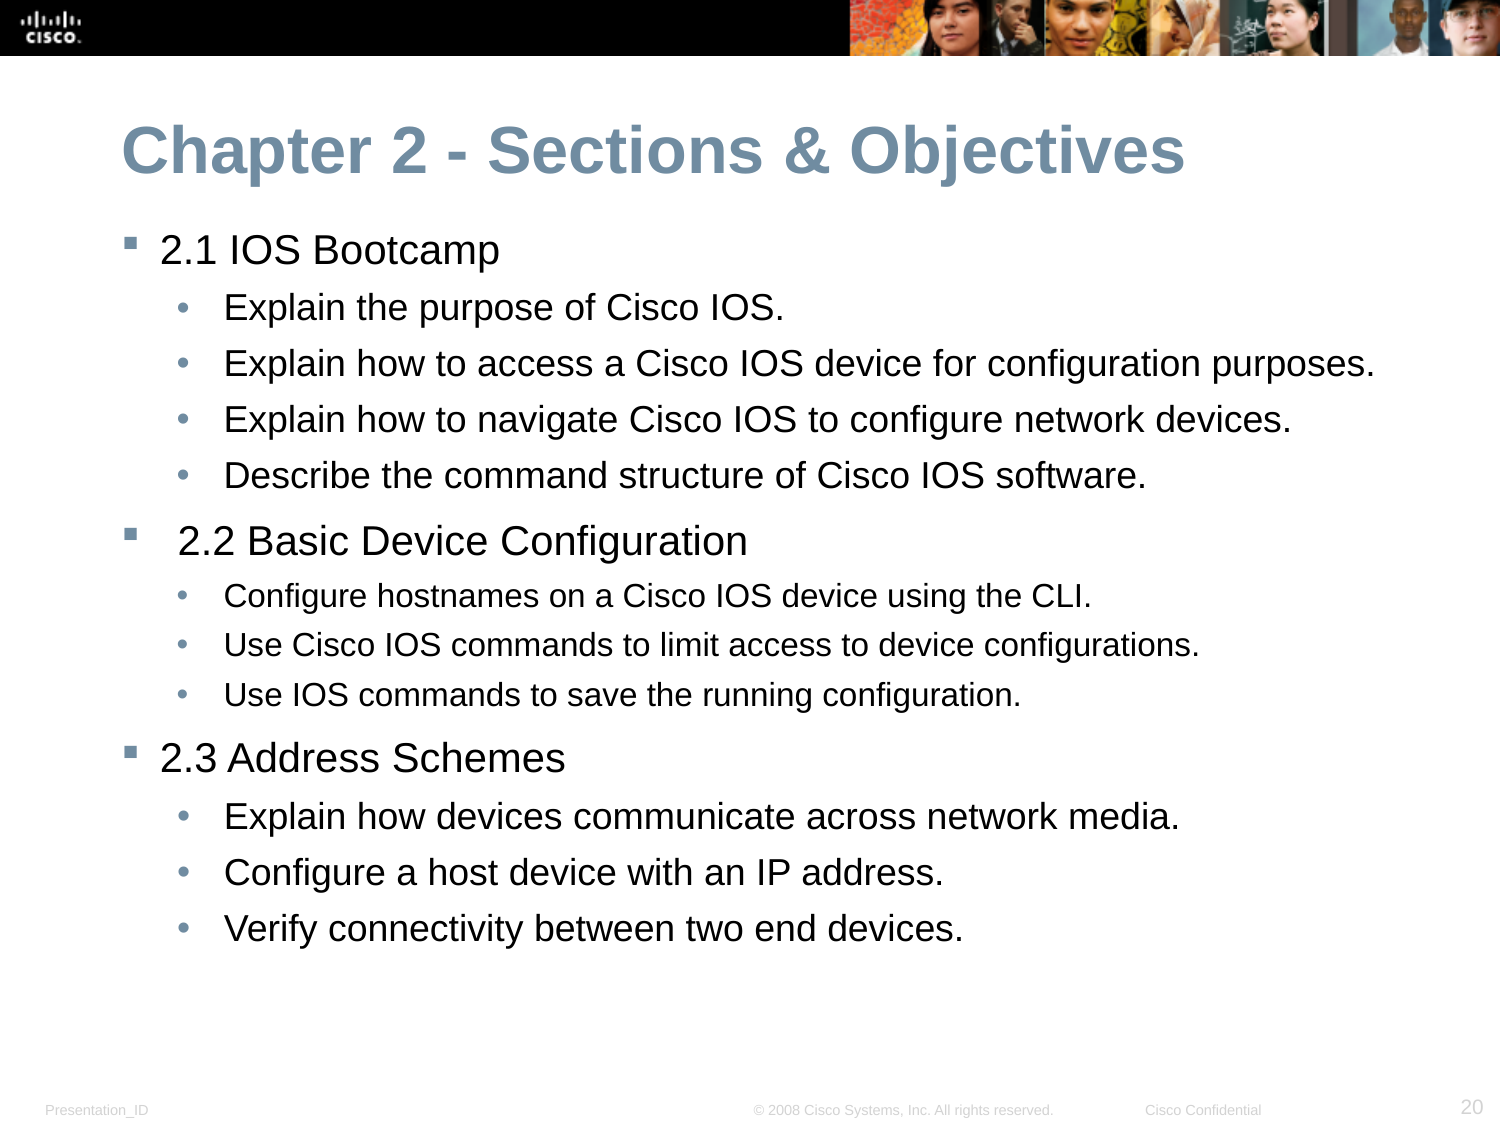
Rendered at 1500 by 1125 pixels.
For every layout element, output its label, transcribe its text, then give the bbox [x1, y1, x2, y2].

list 2.1 IOS Bootcamp Explain the purpose of Cisco IOS. Explain how to access a Cisco IOS device for configuration purposes. Explain how to navigate Cisco IOS to configure network devices. Describe the command structure of Cisco IOS software. 2.2 Basic Device Configuration Configure hostnames on a Cisco IOS device using the CLI. Use Cisco IOS commands to limit access to device configurations. Use IOS commands to save the running configuration. 2.3 Address Schemes Explain how devices communicate across network media. Configure a host device with an IP address. Verify connectivity between two end devices. [107, 219, 1411, 998]
title Chapter 2 - Sections & Objectives [107, 57, 1444, 195]
picture [0, 0, 1500, 56]
